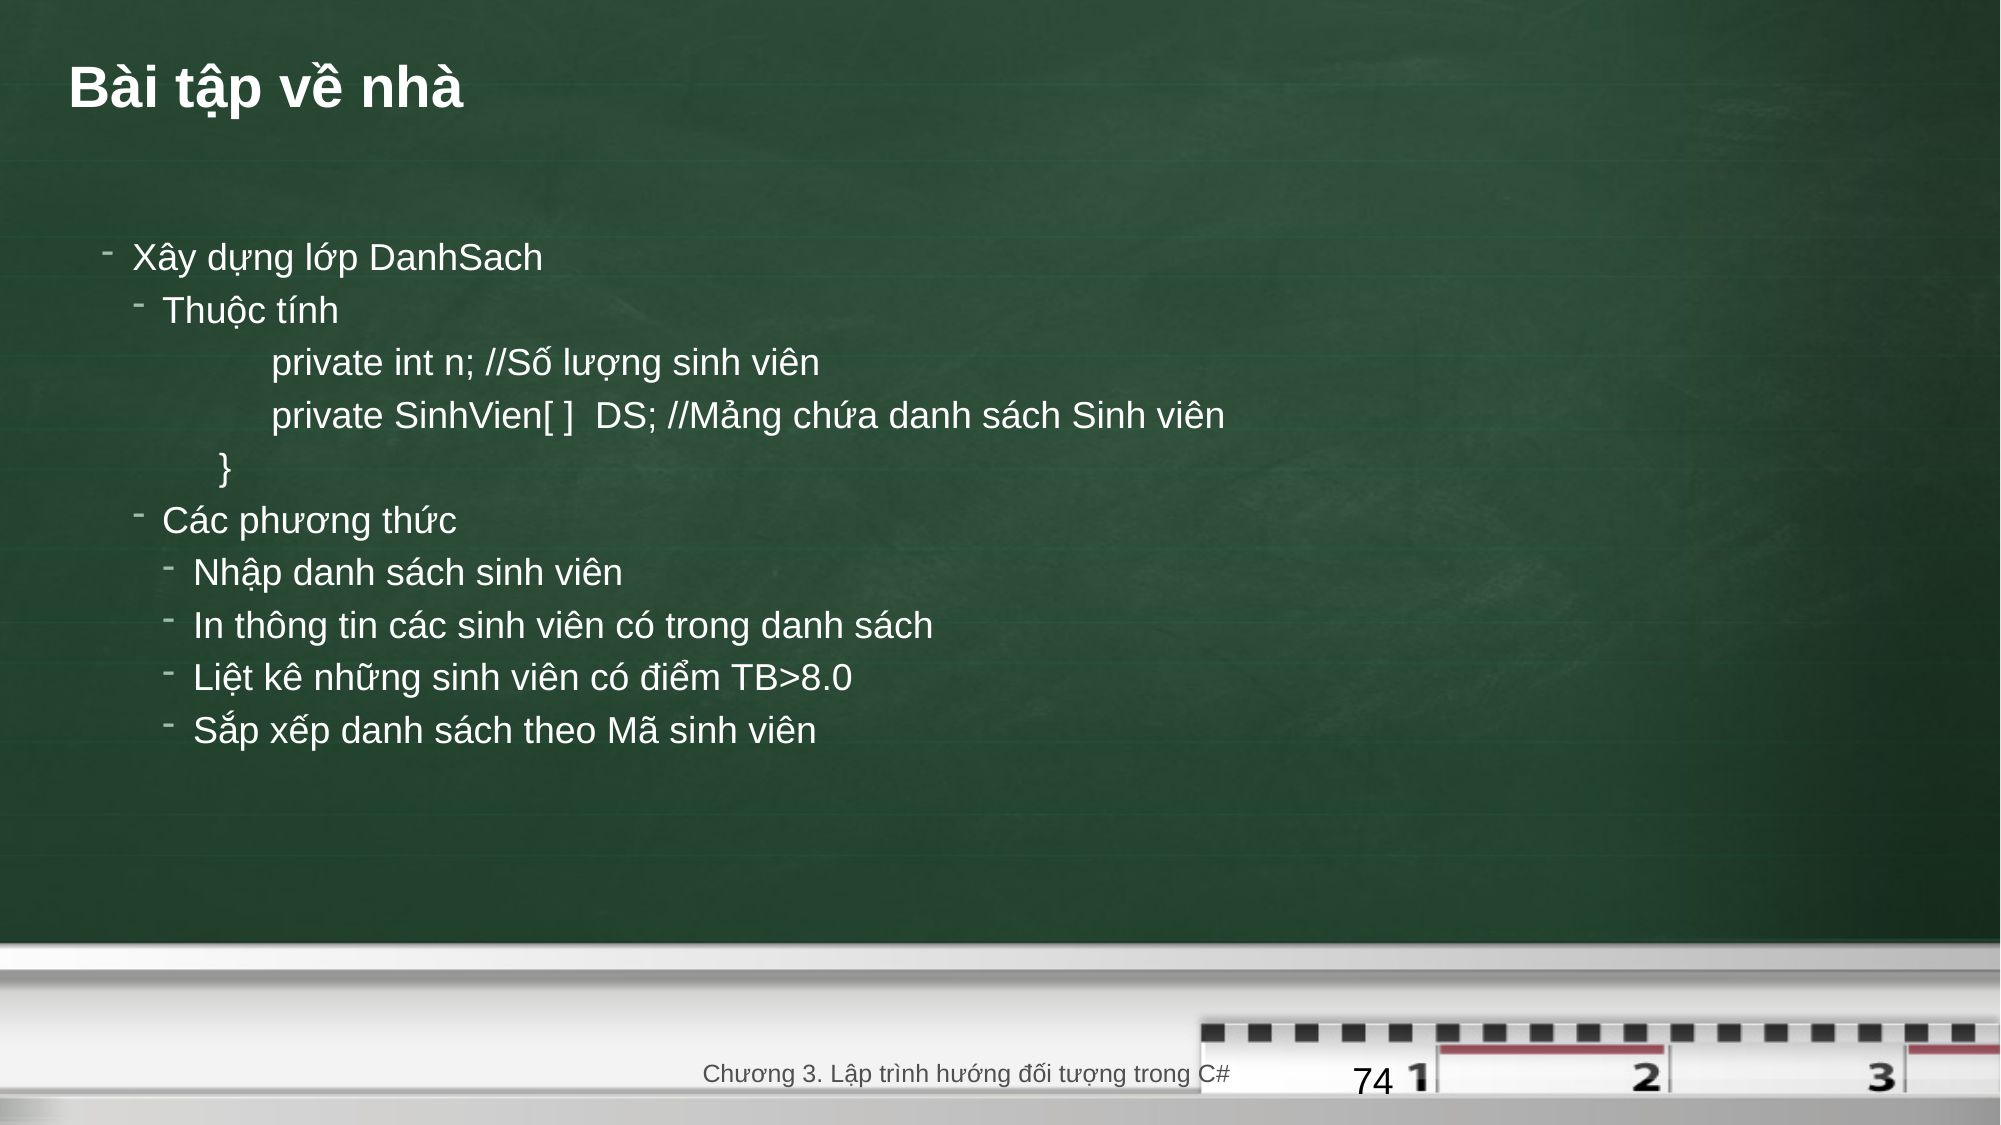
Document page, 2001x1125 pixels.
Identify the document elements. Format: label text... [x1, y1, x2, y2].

list Xây dựng lớp DanhSach Thuộc tính private int n; //Số lượng sinh viên private SinhVien[ ] DS; //Mảng chứa danh sách Sinh viên } Các phương thức Nhập danh sách sinh viên In thông tin các sinh viên có trong danh sách Liệt kê những sinh viên có điểm TB>8.0 Sắp xếp danh sách theo Mã sinh viên [69, 225, 1935, 862]
footer Chương 3. Lập trình hướng đối tượng trong C# [687, 1050, 1337, 1103]
title Bài tập về nhà [68, 40, 1932, 140]
picture [0, 0, 2001, 1125]
slide_number 74 [1337, 1050, 1663, 1103]
